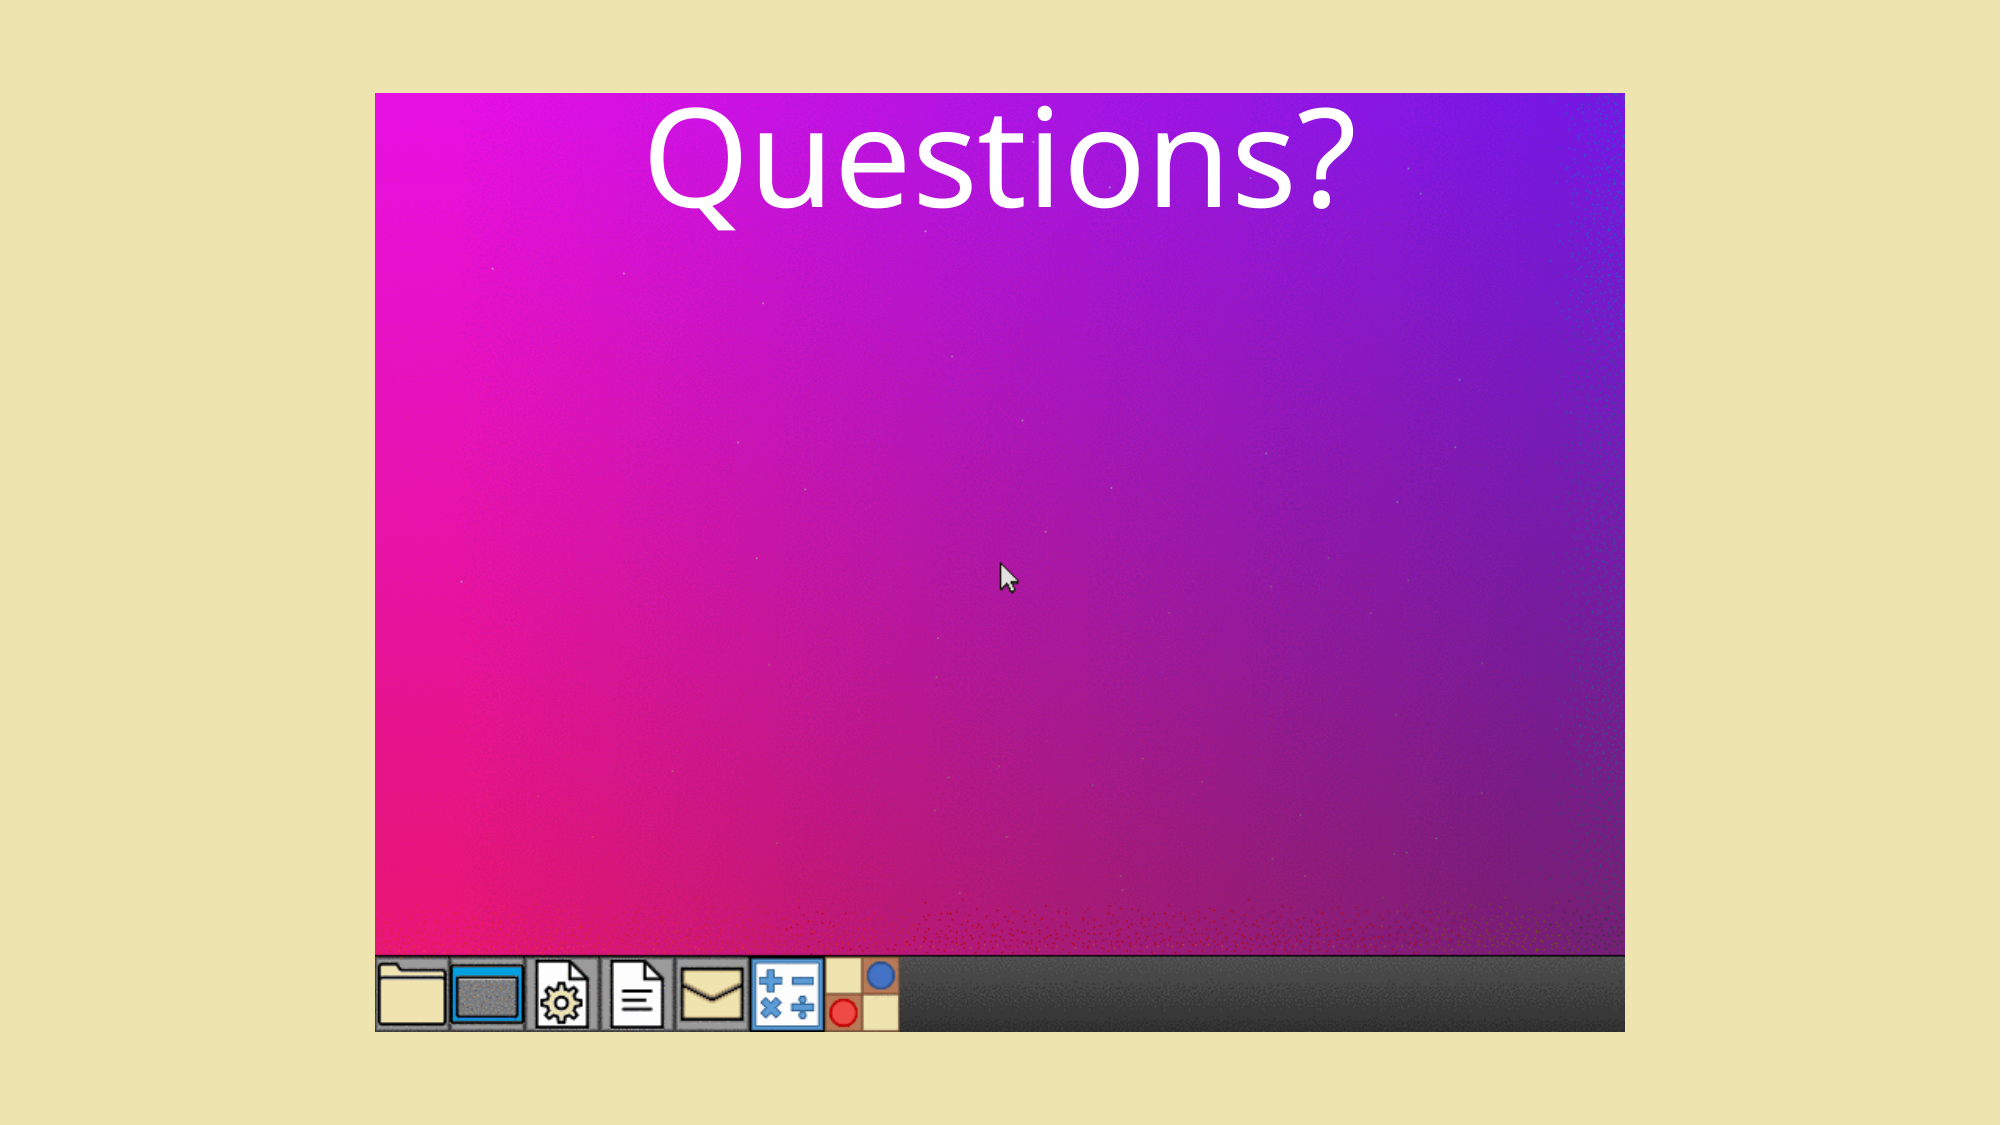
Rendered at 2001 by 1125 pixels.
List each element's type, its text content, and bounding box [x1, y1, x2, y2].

title Questions? [137, 54, 1863, 272]
picture [374, 93, 1625, 1032]
